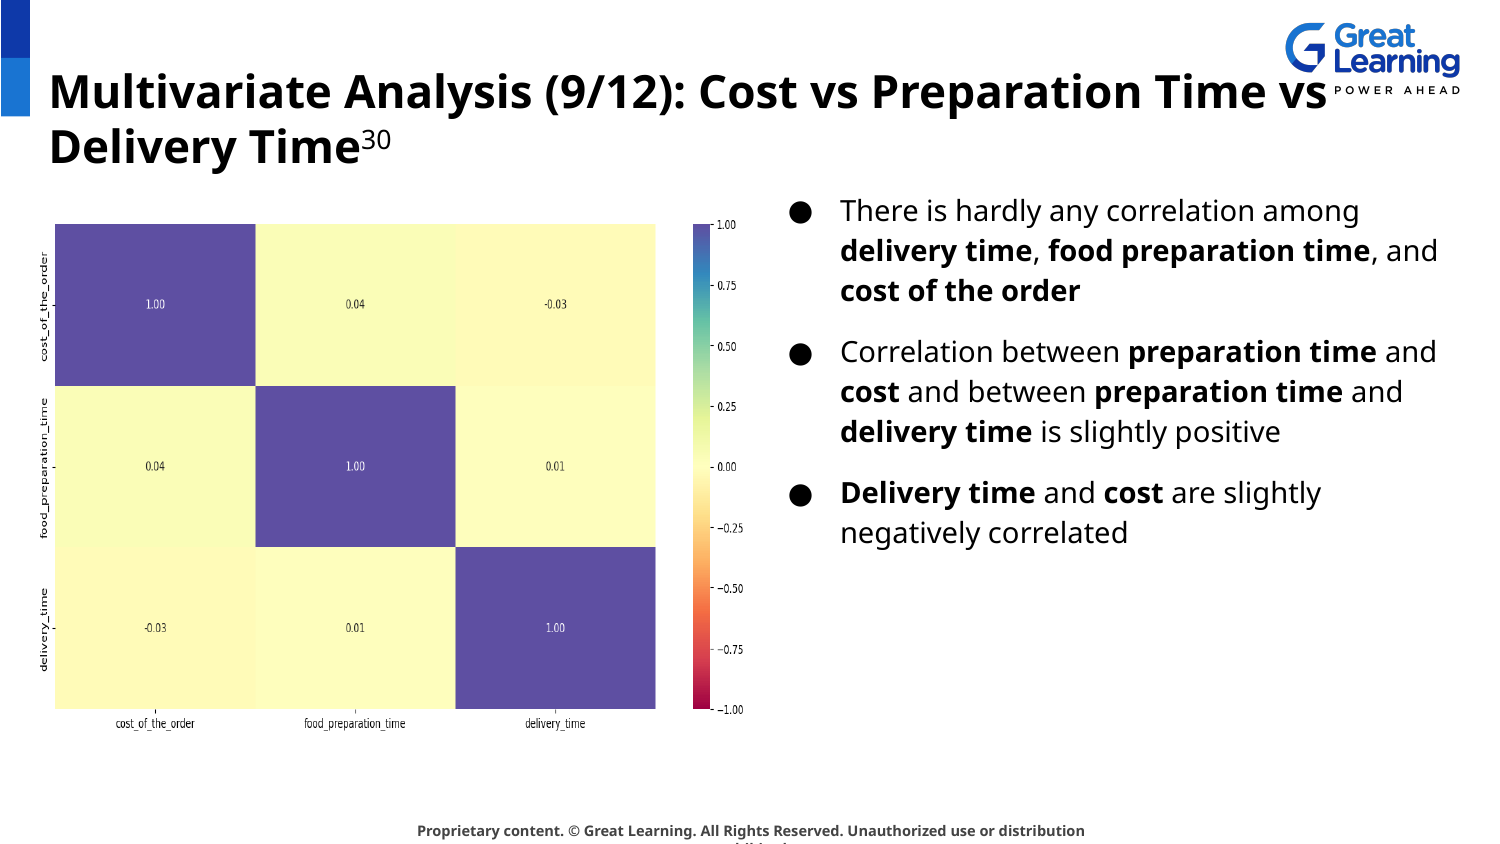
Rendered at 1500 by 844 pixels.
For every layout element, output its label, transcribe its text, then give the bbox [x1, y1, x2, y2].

title Multivariate Analysis (9/12): Cost vs Preparation Time vs Delivery Time30 [33, 47, 1369, 172]
picture [32, 210, 751, 739]
list There is hardly any correlation among delivery time, food preparation time, and cost of the order Correlation between preparation time and cost and between preparation time and delivery time is slightly positive Delivery time and cost are slightly negatively correlated [750, 171, 1481, 739]
picture [1258, 11, 1487, 106]
